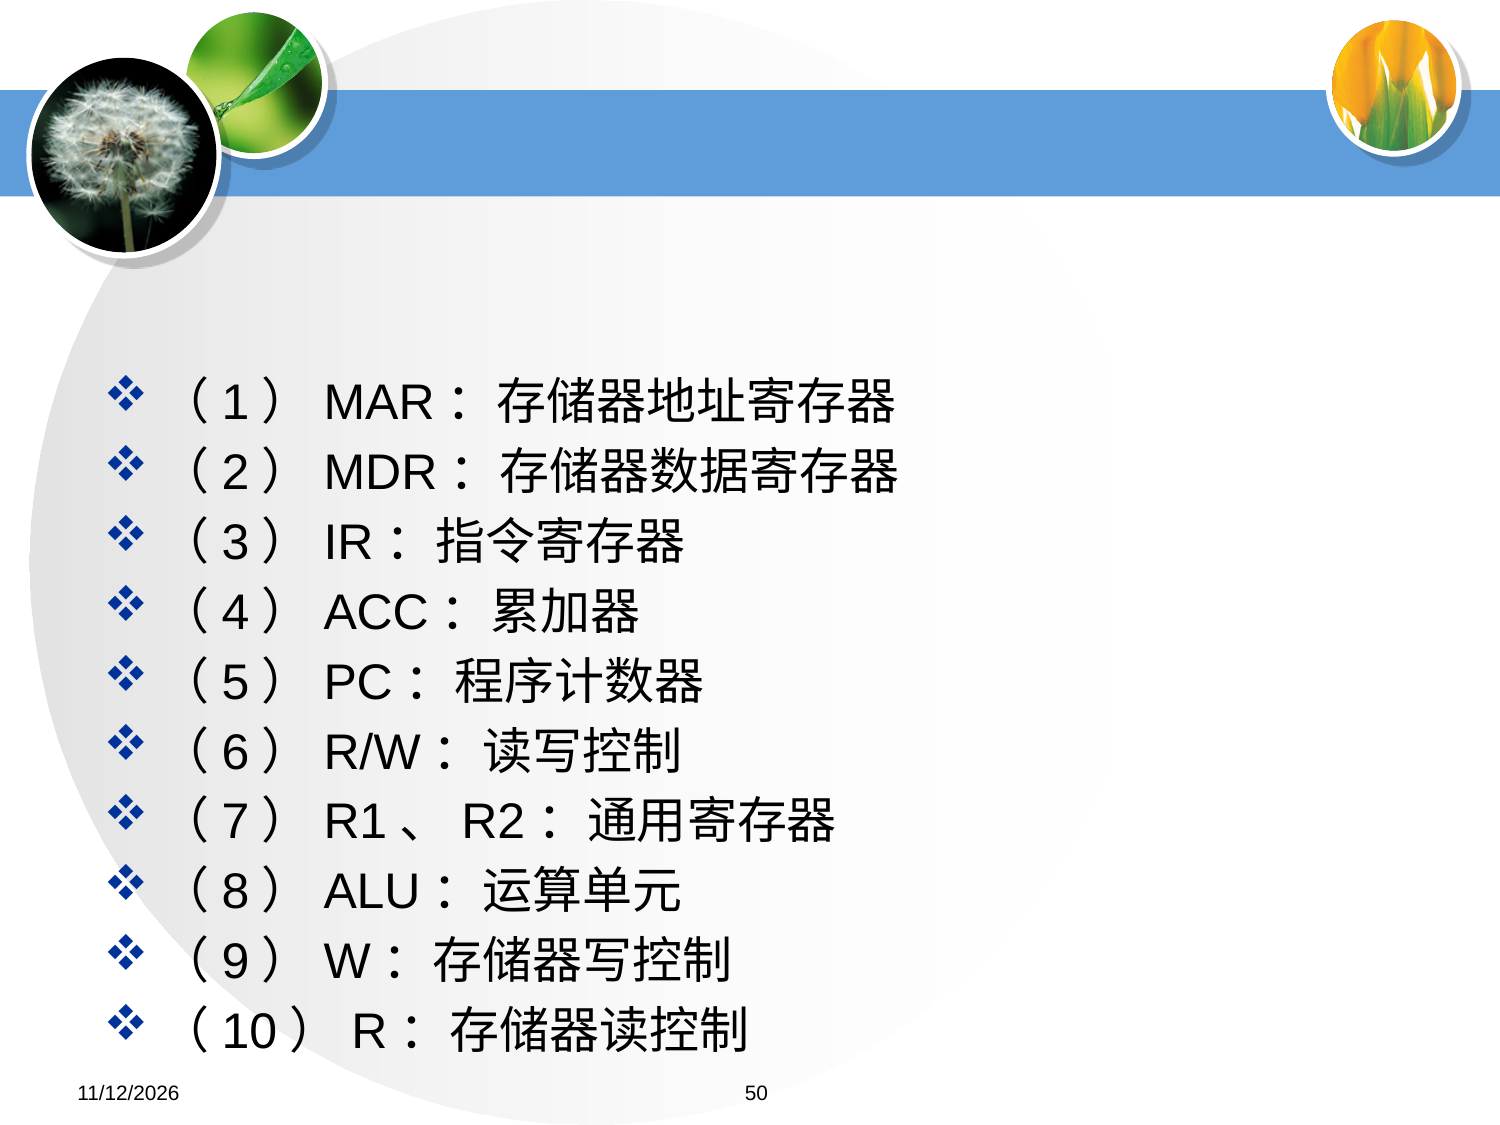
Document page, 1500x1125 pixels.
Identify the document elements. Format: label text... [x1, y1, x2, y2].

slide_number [62, 1071, 376, 1116]
text_box （1）MAR：存储器地址寄存器 （2）MDR：存储器数据寄存器 （3）IR：指令寄存器 （4）ACC：累加器 （5）PC：程序计数器 （6）R/W：读写控制 （7）R1、R2：通用寄存器 （8）ALU：运算单元 （9）W：存储器写控制 （10）R：存储器读控制 [88, 361, 1445, 992]
slide_number 50 [687, 1071, 826, 1116]
picture [186, 12, 322, 154]
picture [1332, 20, 1457, 151]
picture [31, 57, 217, 253]
